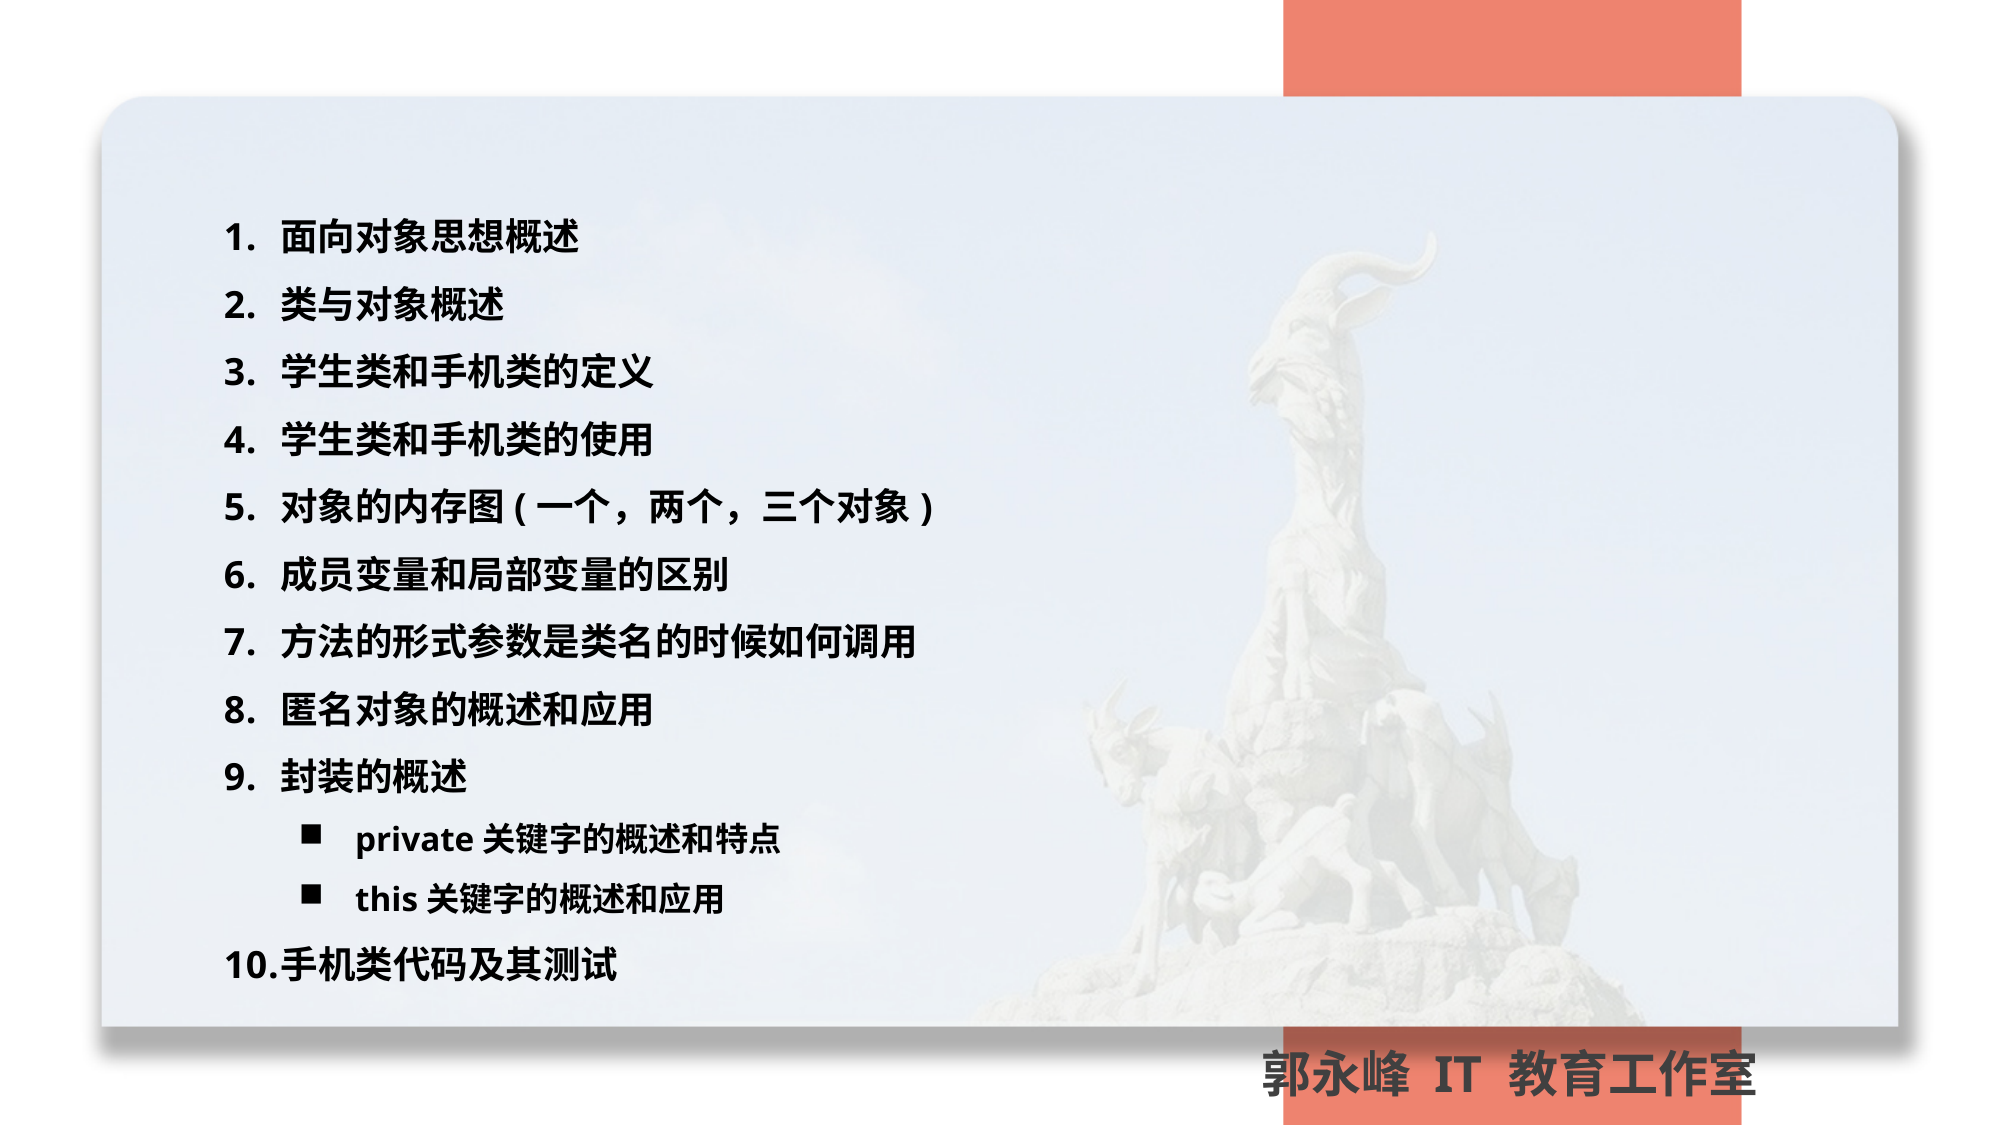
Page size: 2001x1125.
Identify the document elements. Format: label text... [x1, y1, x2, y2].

text_box 面向对象思想概述 类与对象概述 学生类和手机类的定义 学生类和手机类的使用 对象的内存图(一个，两个，三个对象) 成员变量和局部变量的区别 方法的形式参数是类名的时候如何调用 匿名对象的概述和应用 封装的概述 private关键字的概述和特点 this关键字的概述和应用 手机类代码及其测试 [209, 183, 948, 994]
picture [0, 0, 1998, 1125]
